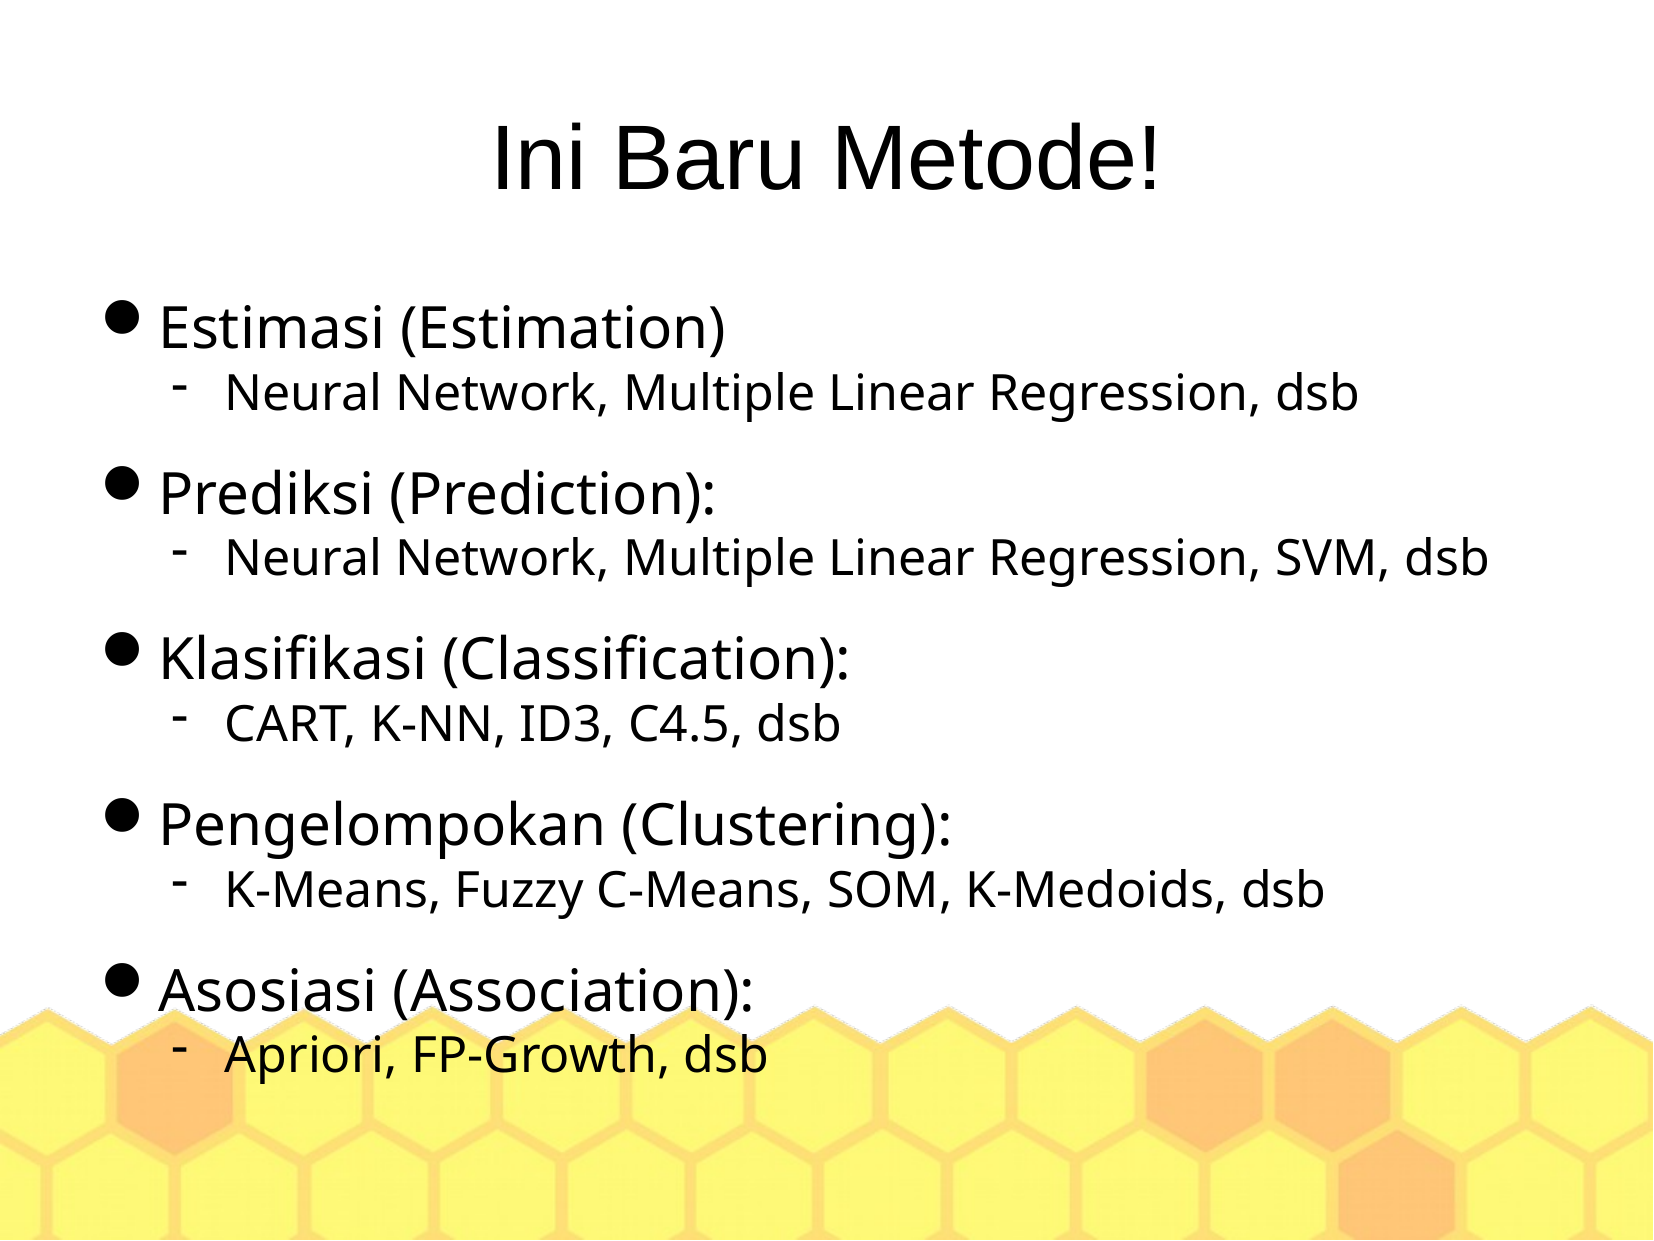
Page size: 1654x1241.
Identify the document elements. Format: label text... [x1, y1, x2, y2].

text_box Ini Baru Metode! [82, 49, 1571, 257]
text_box Estimasi (Estimation) Neural Network, Multiple Linear Regression, dsb Prediksi (Prediction): Neural Network, Multiple Linear Regression, SVM, dsb Klasifikasi (Classification): CART, K-NN, ID3, C4.5, dsb Pengelompokan (Clustering): K-Means, Fuzzy C-Means, SOM, K-Medoids, dsb Asosiasi (Association): Apriori, FP-Growth, dsb [82, 290, 1571, 1205]
picture [0, 1002, 1653, 1240]
